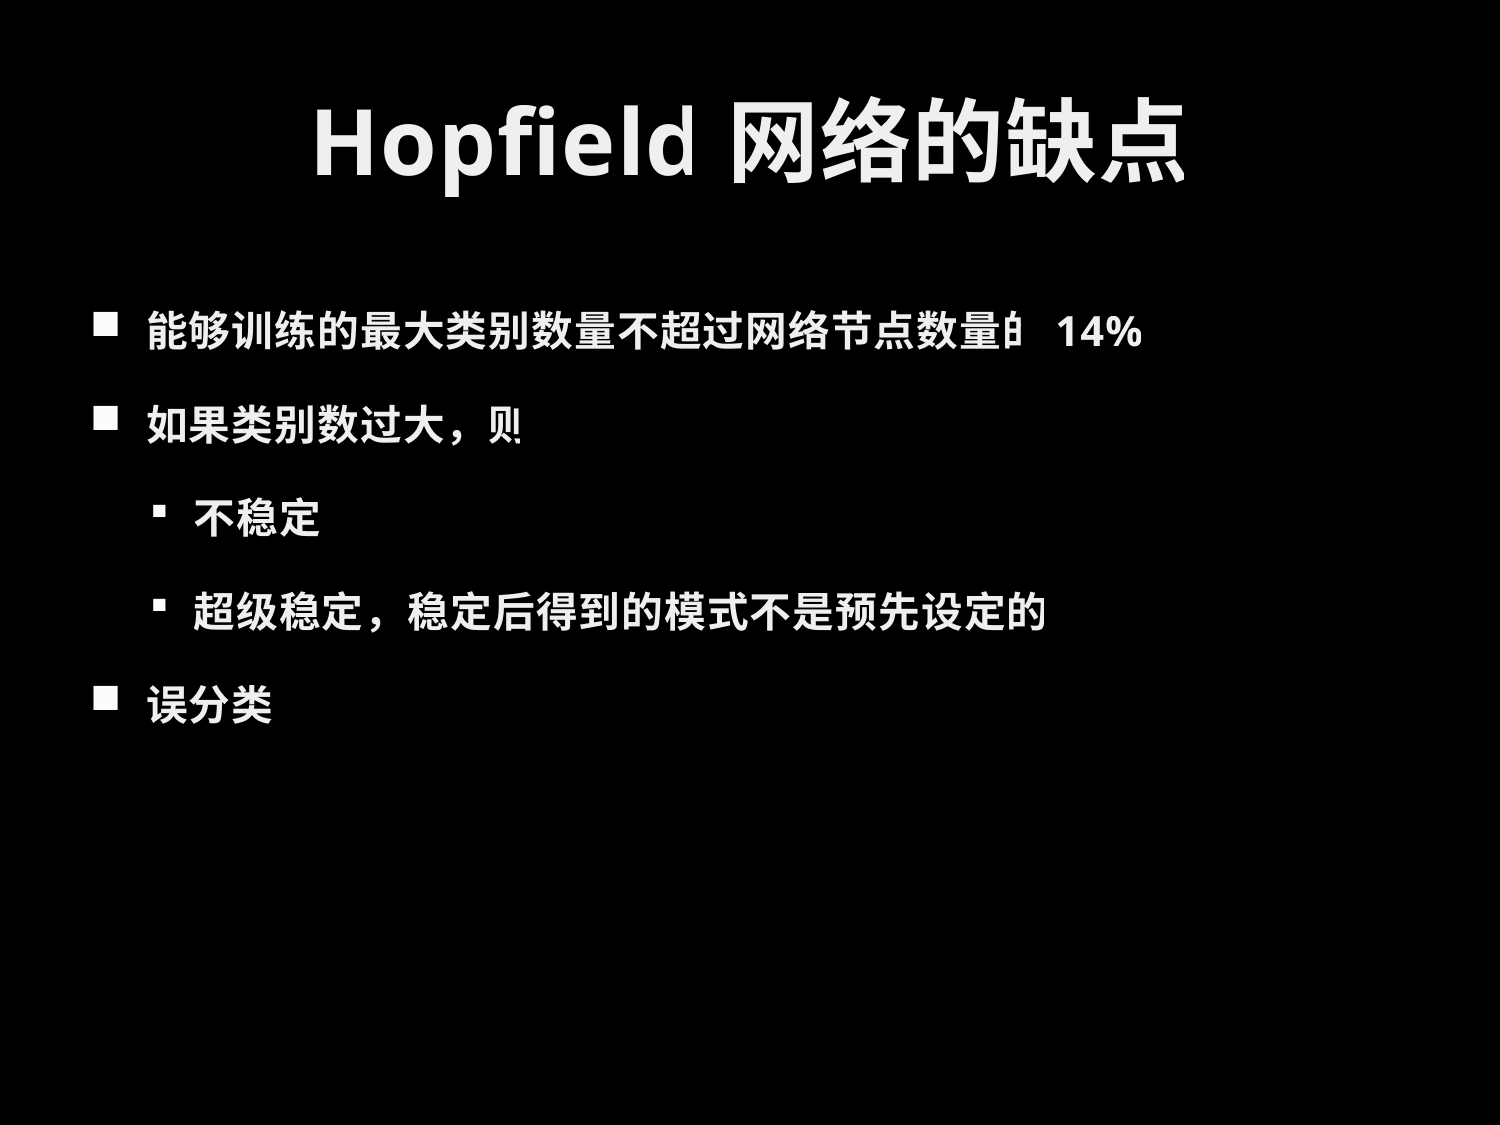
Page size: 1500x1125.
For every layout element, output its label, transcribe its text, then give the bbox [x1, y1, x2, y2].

list 能够训练的最大类别数量不超过网络节点数量的14% 如果类别数过大，则 不稳定 超级稳定，稳定后得到的模式不是预先设定的。 误分类 [75, 262, 1425, 1005]
title Hopfield网络的缺点 [75, 45, 1425, 233]
